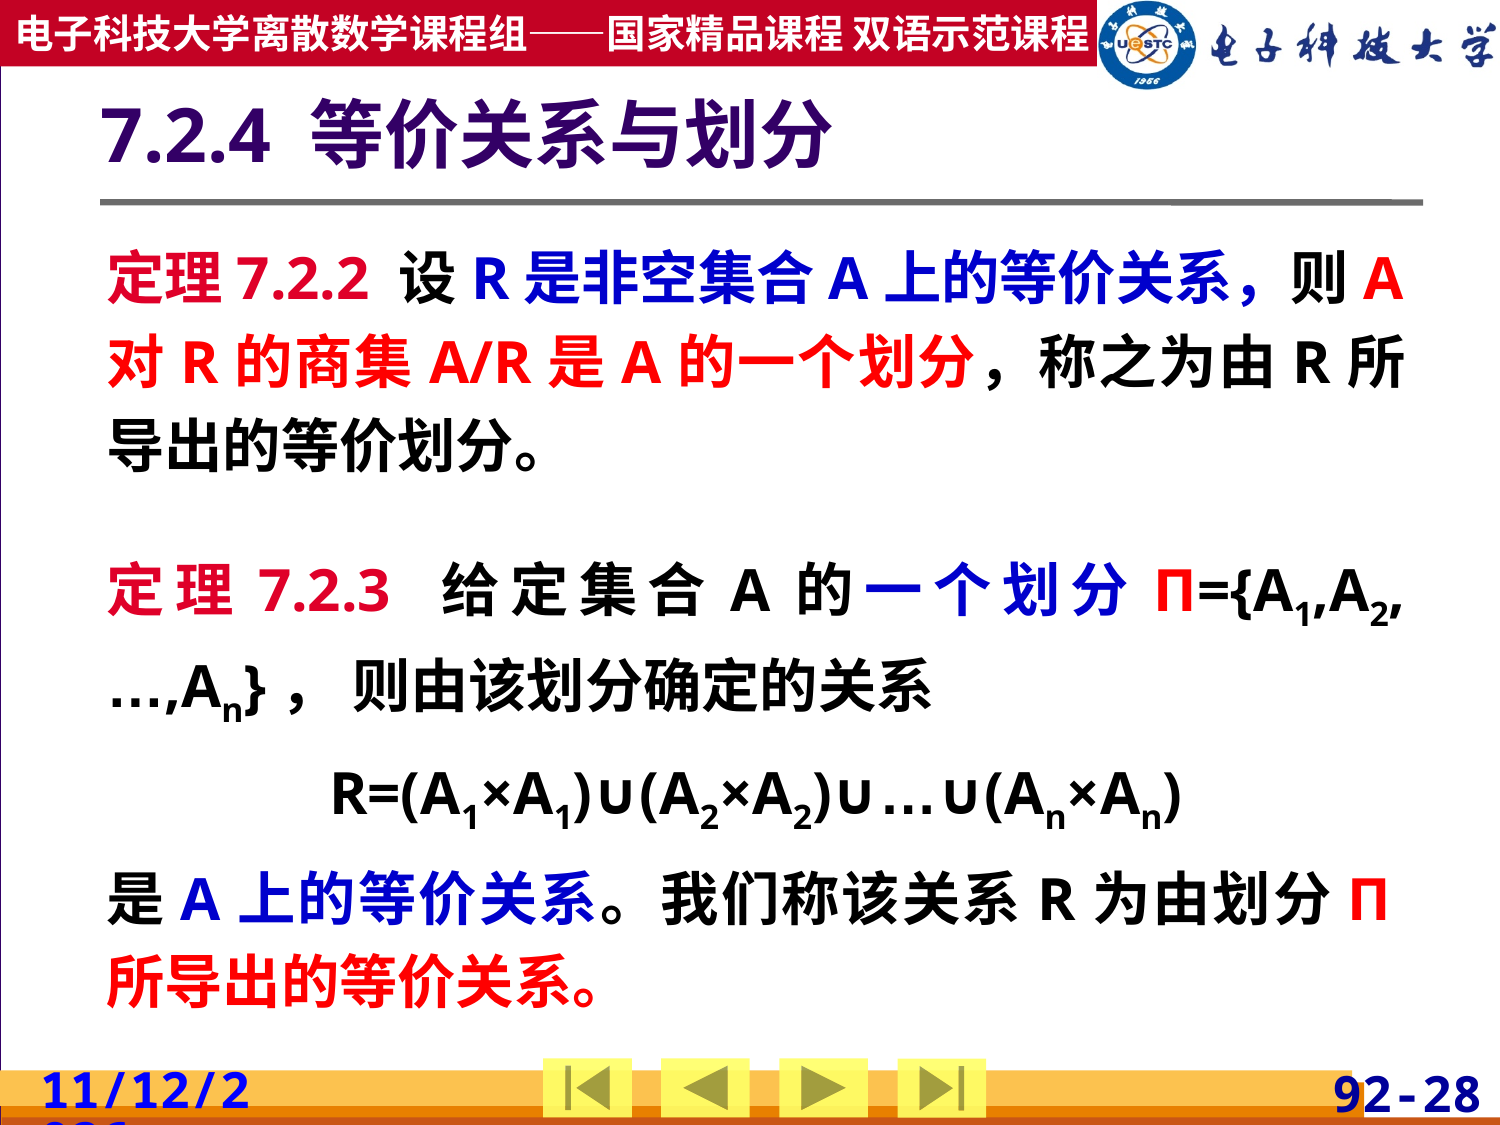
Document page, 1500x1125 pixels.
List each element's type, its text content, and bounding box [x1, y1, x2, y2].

picture [1097, 0, 1500, 91]
text_box 定理7.2.2 设R是非空集合A上的等价关系，则A对R的商集A/R是A的一个划分，称之为由R所导出的等价划分。 定理7.2.3 给定集合A的一个划分П={A1,A2,…,An}， 则由该划分确定的关系 R=(A1×A1)∪(A2×A2)∪…∪(An×An) 是A上的等价关系。我们称该关系R为由划分П所导出的等价关系。 [91, 219, 1420, 1023]
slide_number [34, 1057, 284, 1119]
title 7.2.4 等价关系与划分 [100, 90, 1421, 187]
